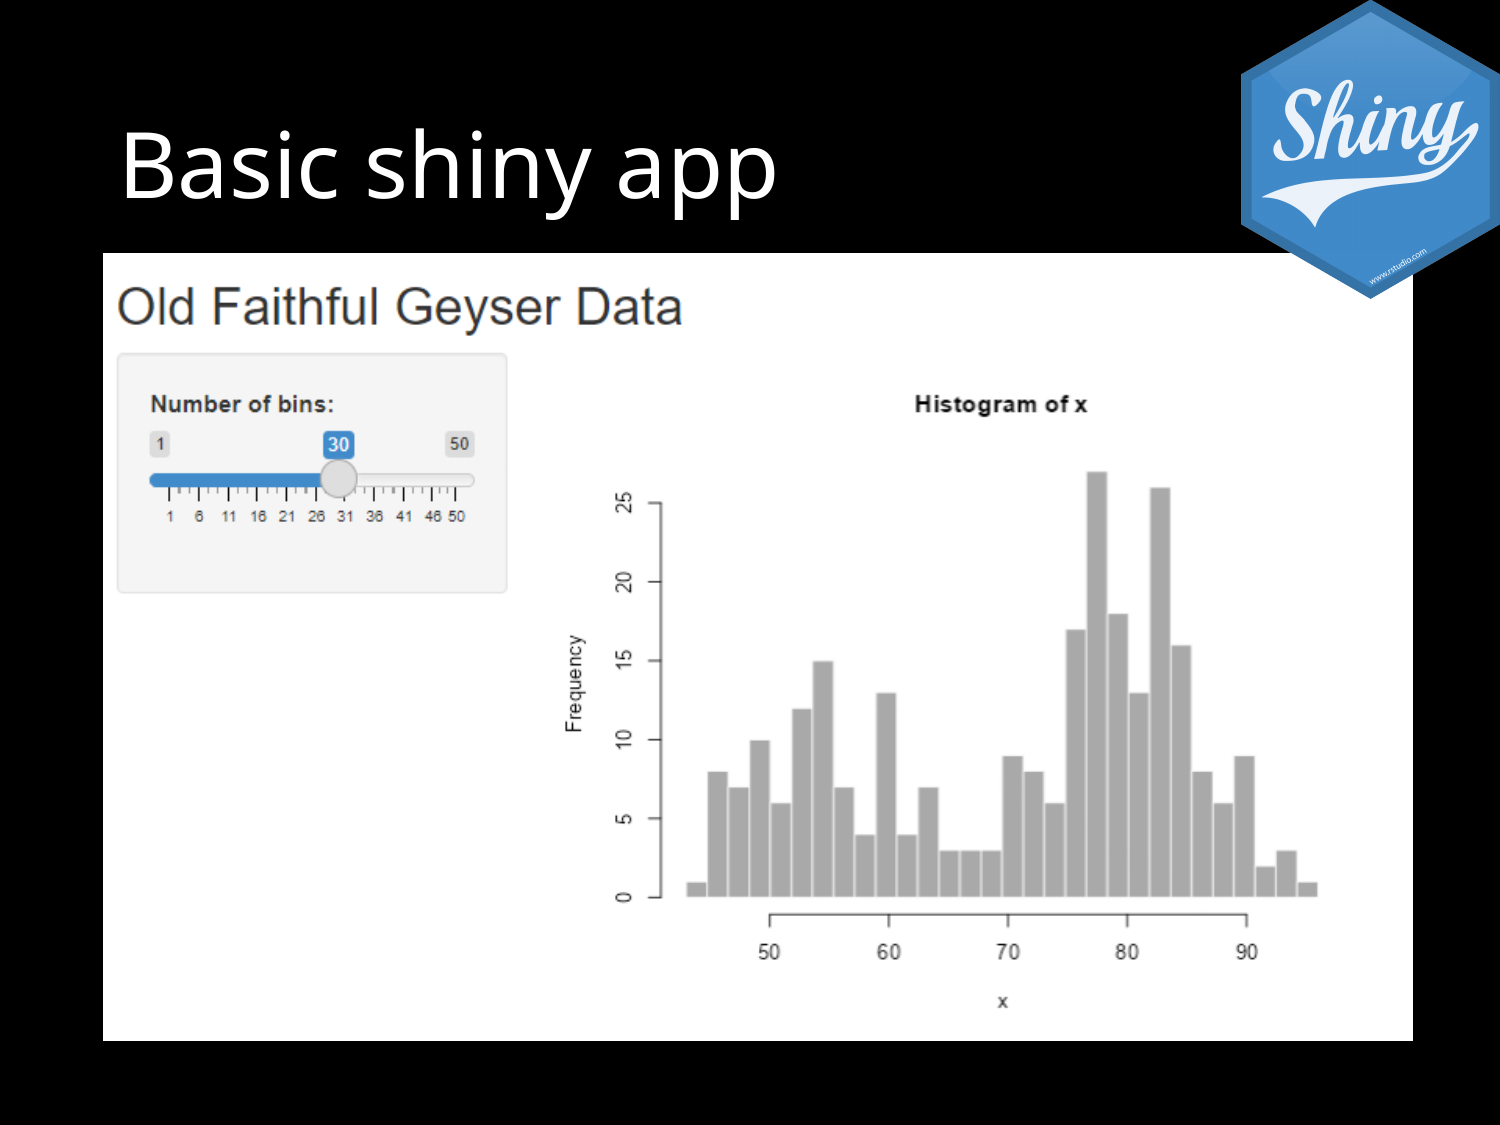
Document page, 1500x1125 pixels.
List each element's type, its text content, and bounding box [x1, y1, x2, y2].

title Basic shiny app [103, 59, 1241, 253]
picture [103, 0, 1500, 1041]
